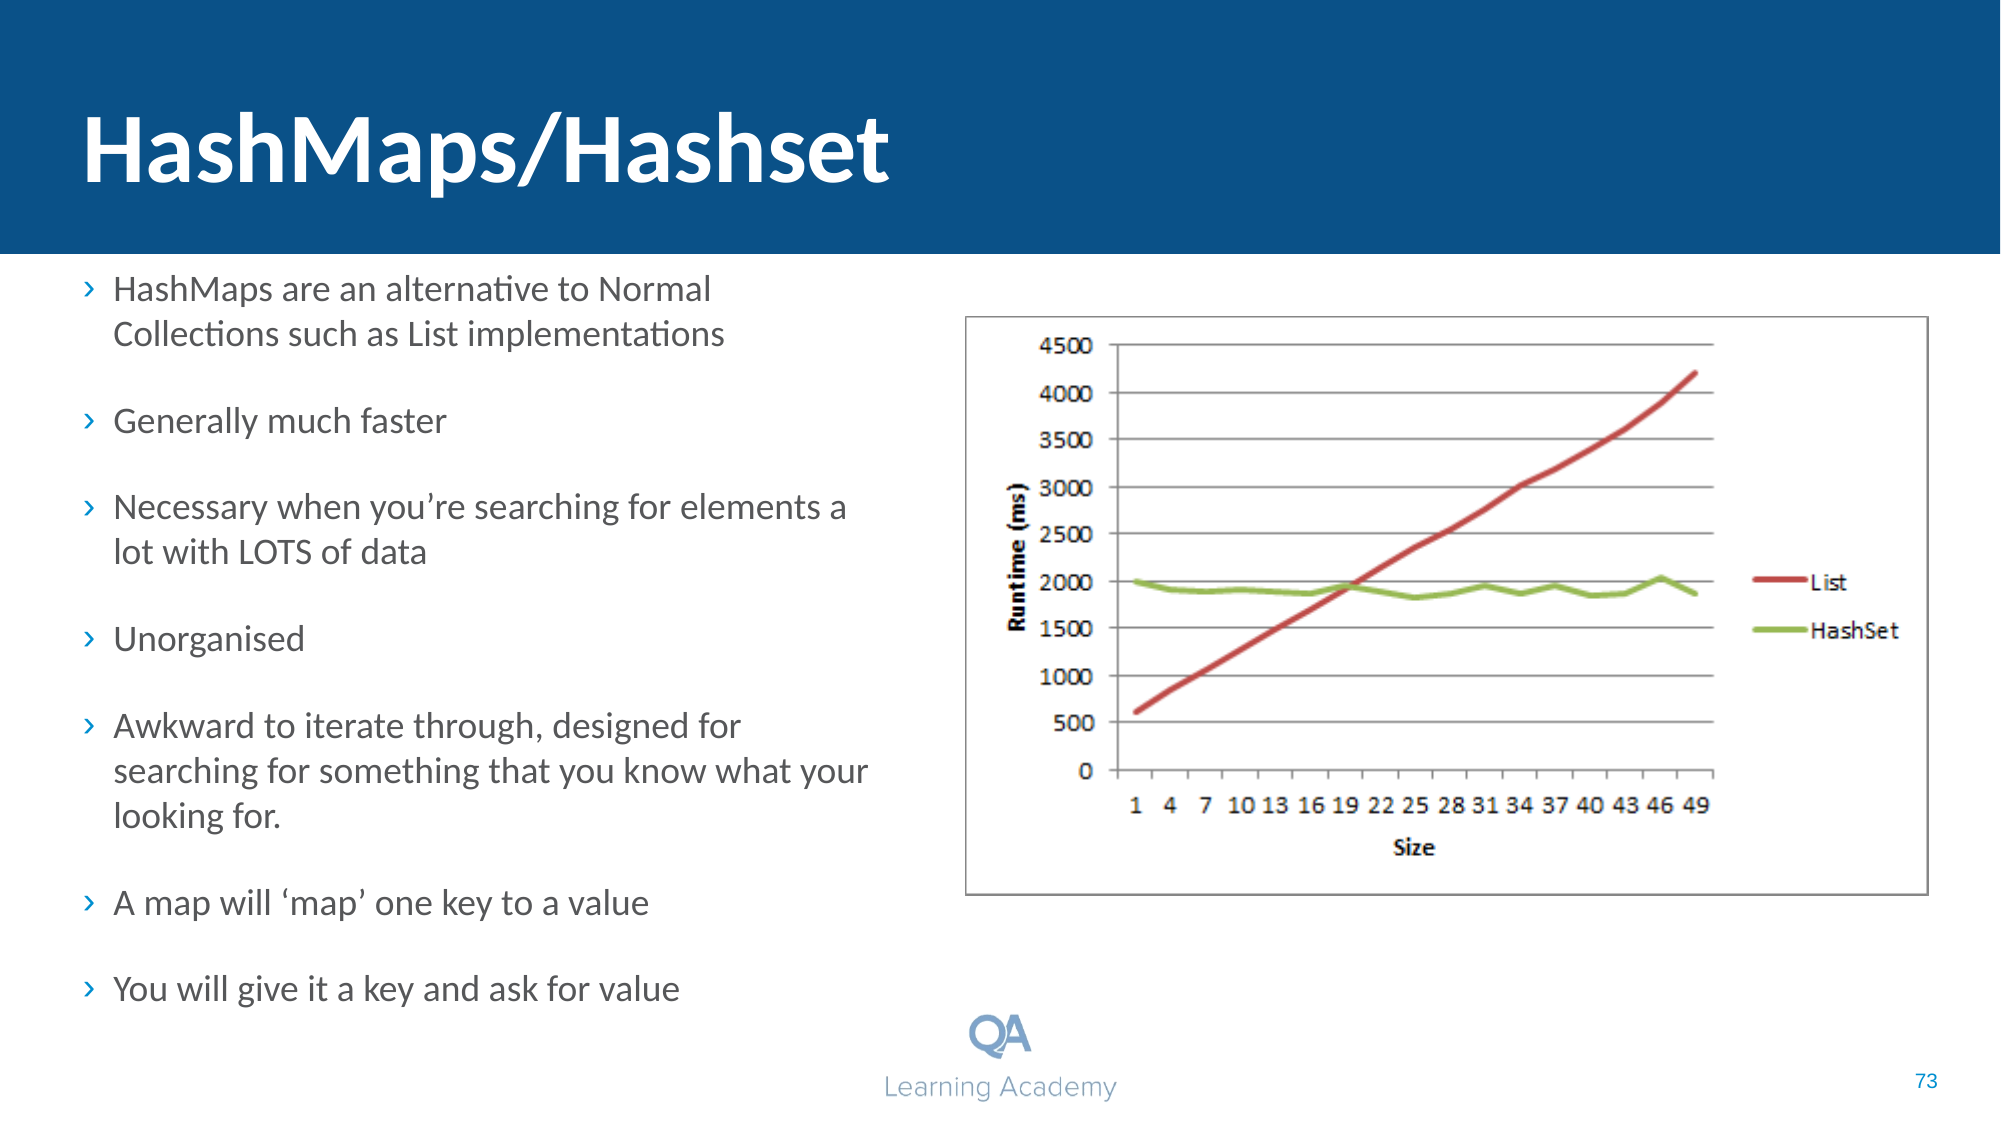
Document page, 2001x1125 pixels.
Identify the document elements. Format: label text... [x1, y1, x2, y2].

title HashMaps/Hashset [67, 20, 1565, 210]
list HashMaps are an alternative to Normal Collections such as List implementations Generally much faster Necessary when you’re searching for elements a lot with LOTS of data Unorganised Awkward to iterate through, designed for searching for something that you know what your looking for. A map will ‘map’ one key to a value You will give it a key and ask for value [67, 256, 893, 1027]
picture [964, 316, 1929, 896]
